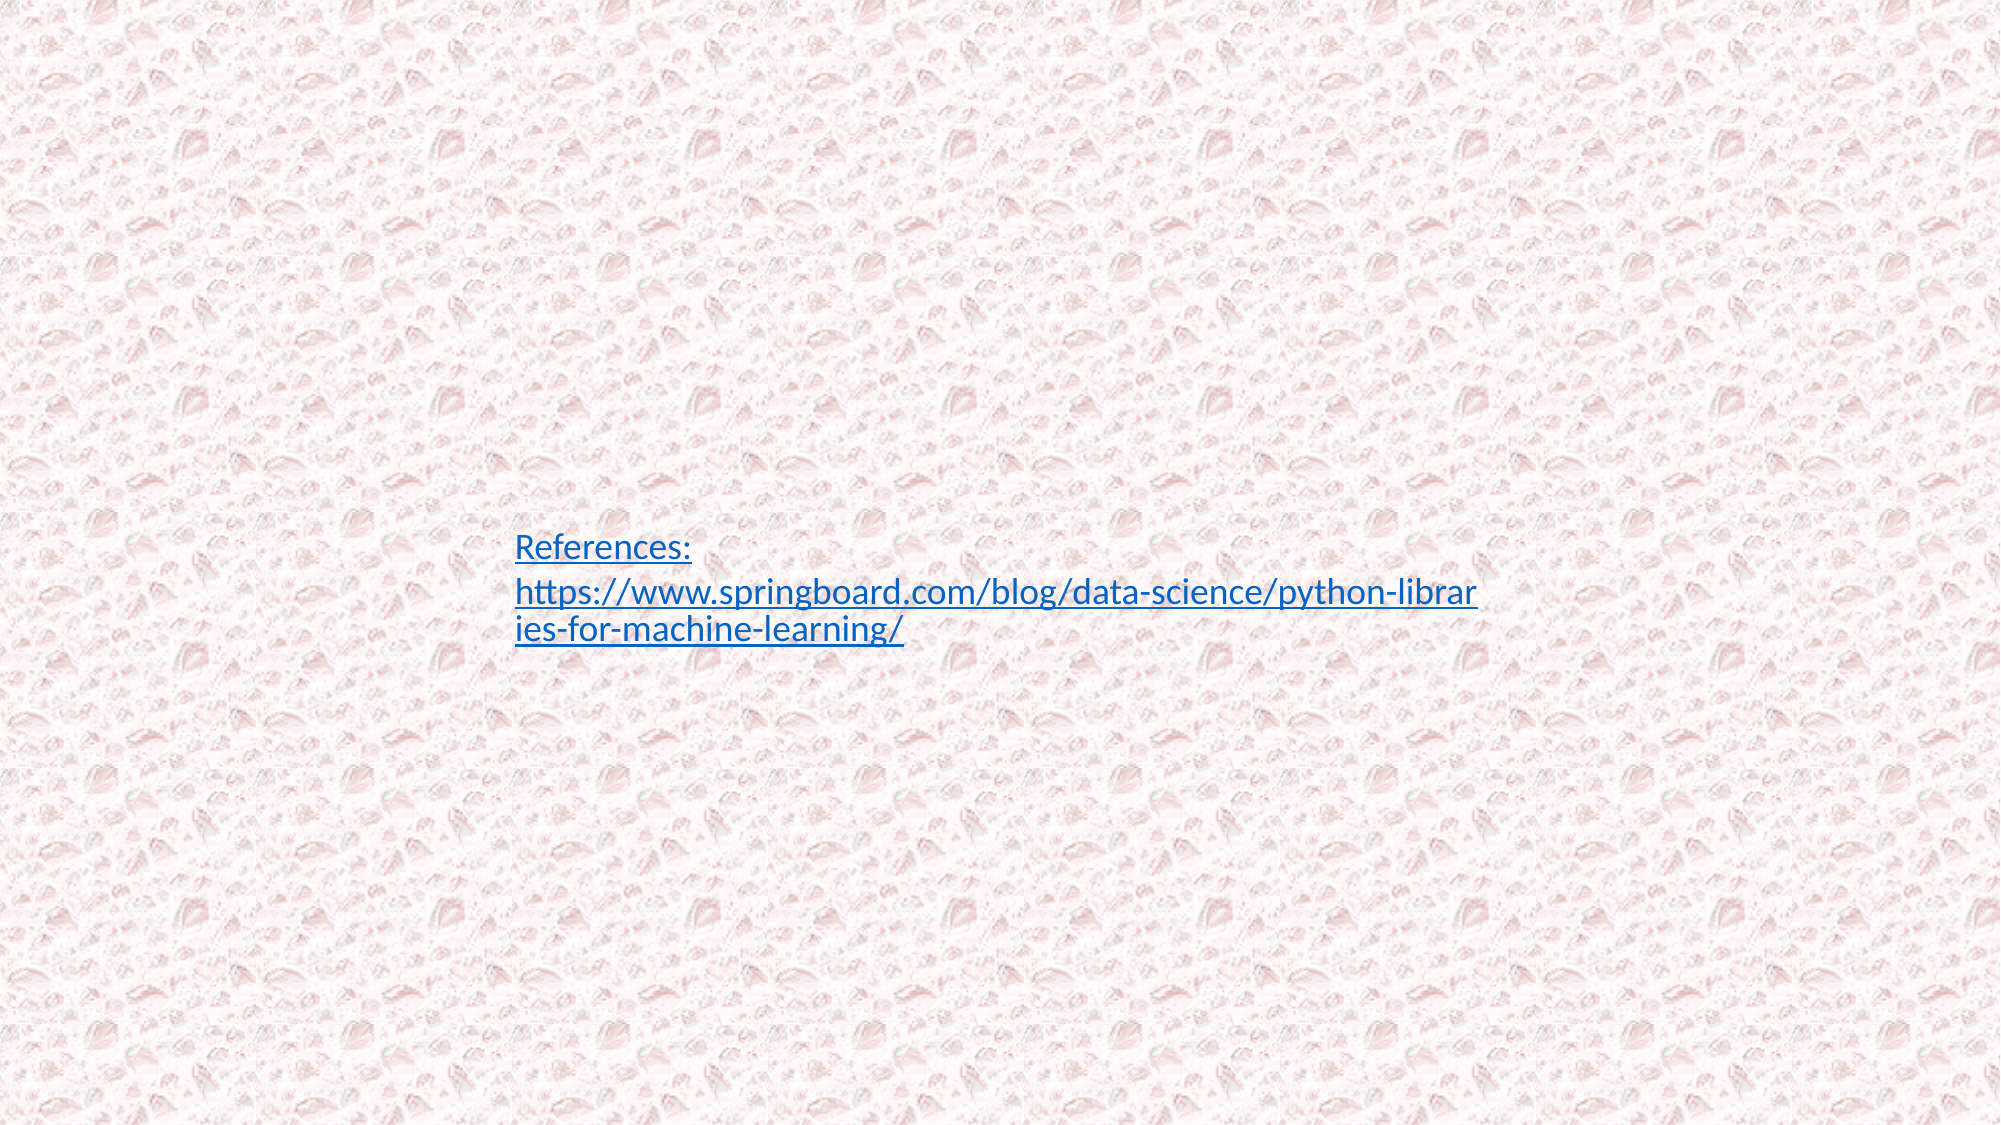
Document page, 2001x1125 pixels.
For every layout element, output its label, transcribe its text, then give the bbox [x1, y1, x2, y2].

text_box References: https://www.springboard.com/blog/data-science/python-libraries-for-machine-learning/ [500, 514, 1500, 665]
picture [0, 0, 2001, 1125]
